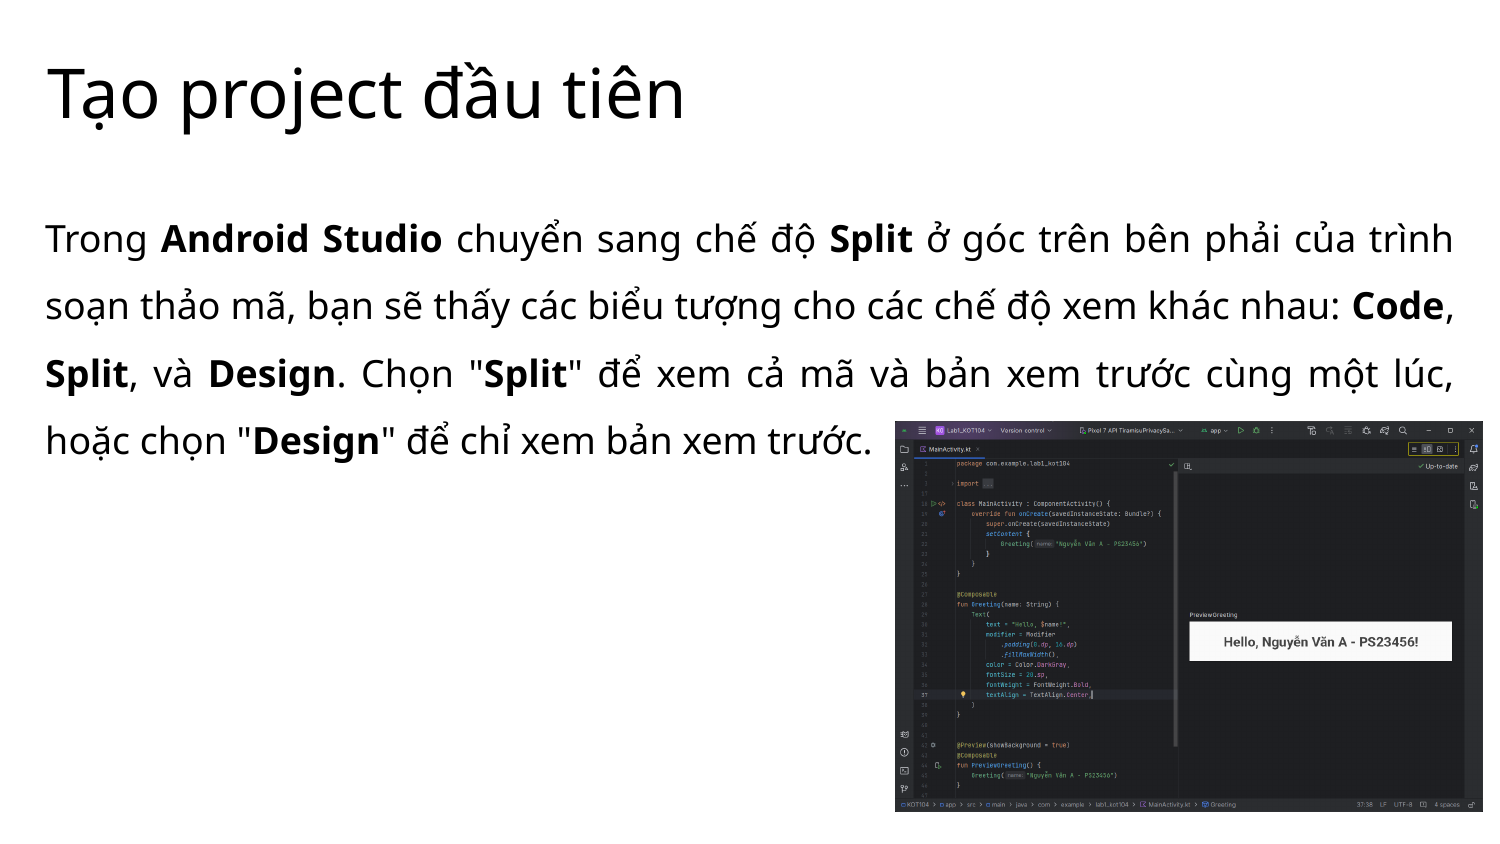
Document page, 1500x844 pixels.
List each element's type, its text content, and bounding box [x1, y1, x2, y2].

text_box Trong Android Studio chuyển sang chế độ Split ở góc trên bên phải của trình soạn thảo mã, bạn sẽ thấy các biểu tượng cho các chế độ xem khác nhau: Code, Split, và Design. Chọn "Split" để xem cả mã và bản xem trước cùng một lúc, hoặc chọn "Design" để chỉ xem bản xem trước. [30, 184, 1470, 470]
text_box [725, 396, 775, 447]
title Tạo project đầu tiên [48, 48, 1443, 123]
picture [894, 421, 1484, 812]
